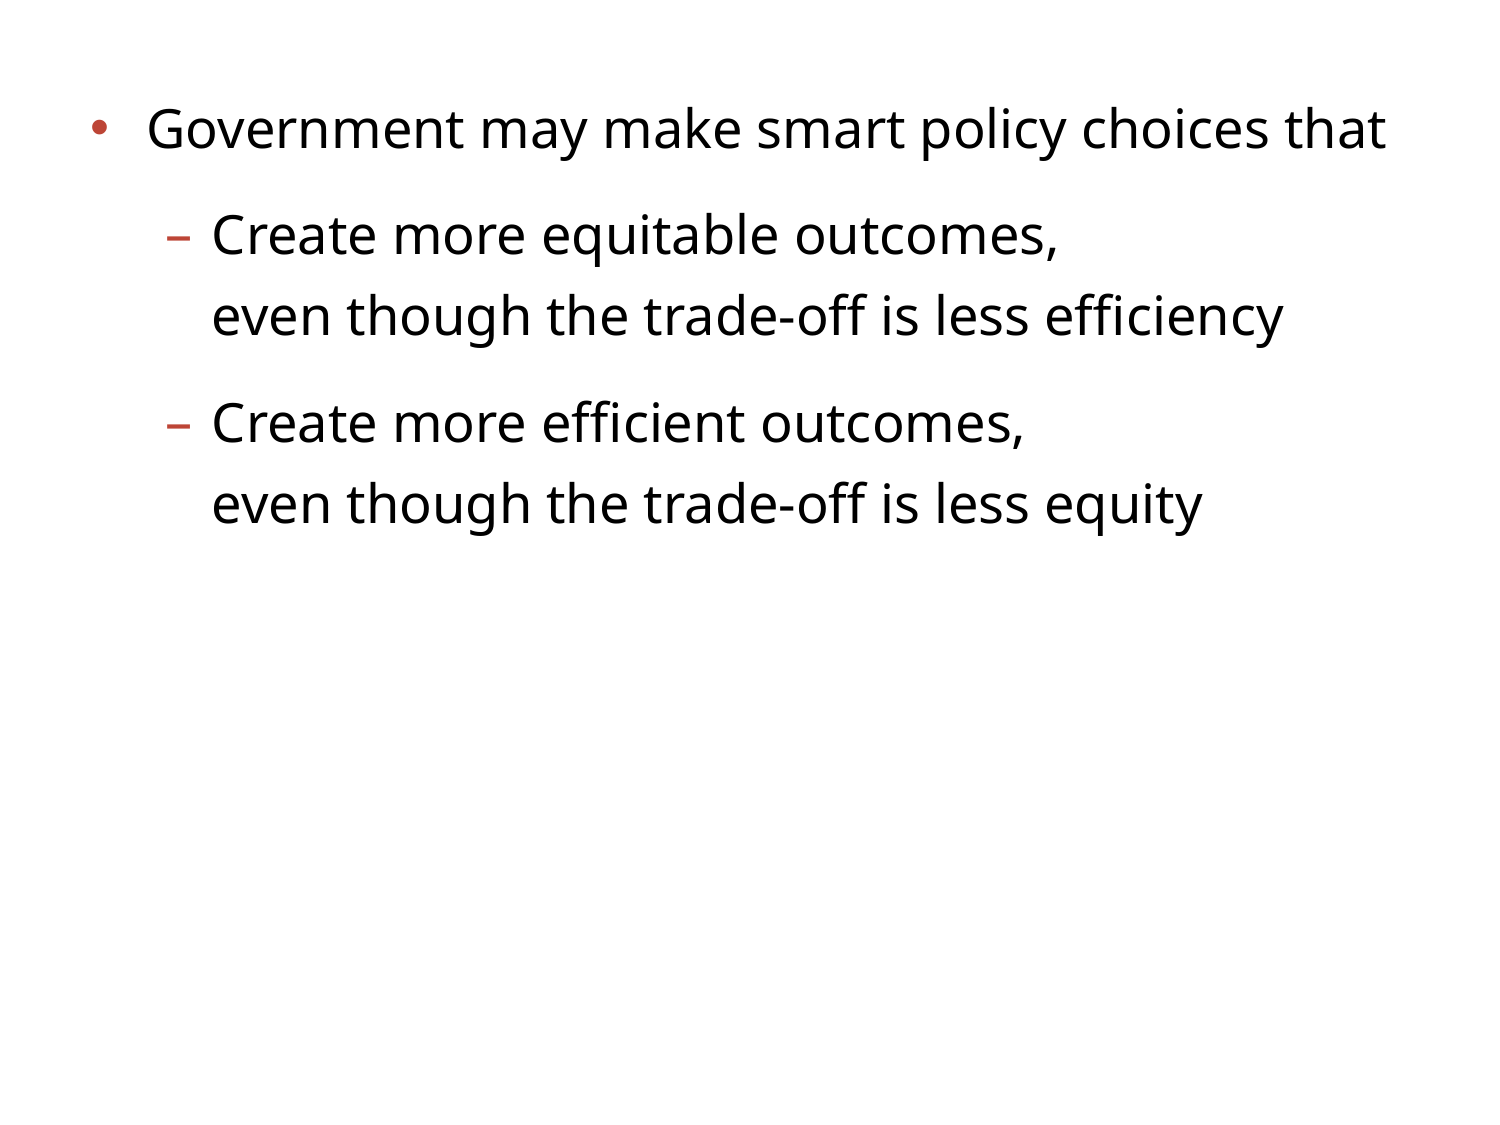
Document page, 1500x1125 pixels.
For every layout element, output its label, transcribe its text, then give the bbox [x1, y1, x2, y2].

list Government may make smart policy choices that Create more equitable outcomes, even though the trade-off is less efficiency Create more efficient outcomes, even though the trade-off is less equity [75, 70, 1462, 998]
